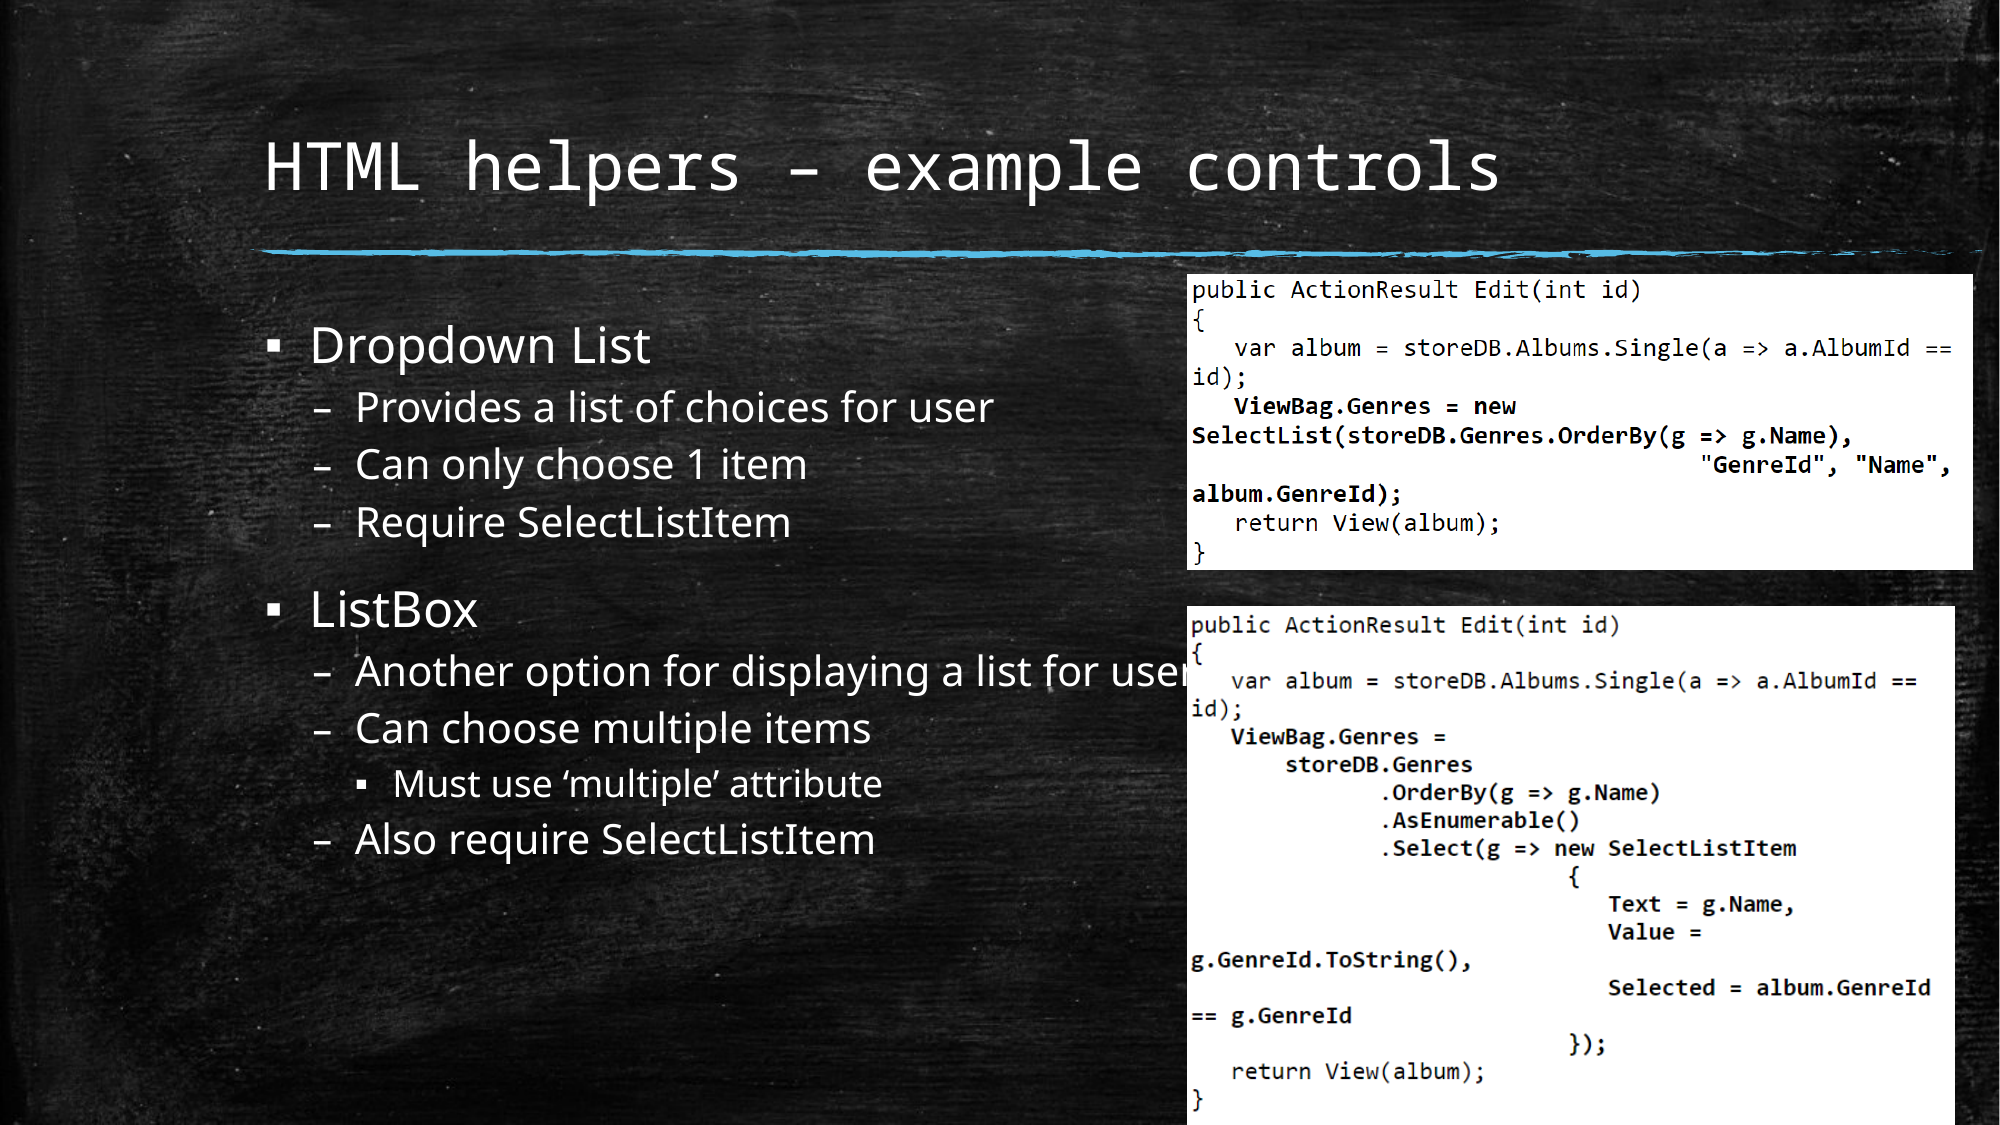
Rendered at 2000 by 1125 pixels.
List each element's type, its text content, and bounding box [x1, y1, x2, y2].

list Dropdown List Provides a list of choices for user Can only choose 1 item Require SelectListItem ListBox Another option for displaying a list for users Can choose multiple items Must use ‘multiple’ attribute Also require SelectListItem [249, 312, 1750, 1013]
title HTML helpers – example controls [249, 45, 1750, 213]
picture [1187, 274, 1973, 570]
picture [1186, 606, 1955, 1125]
